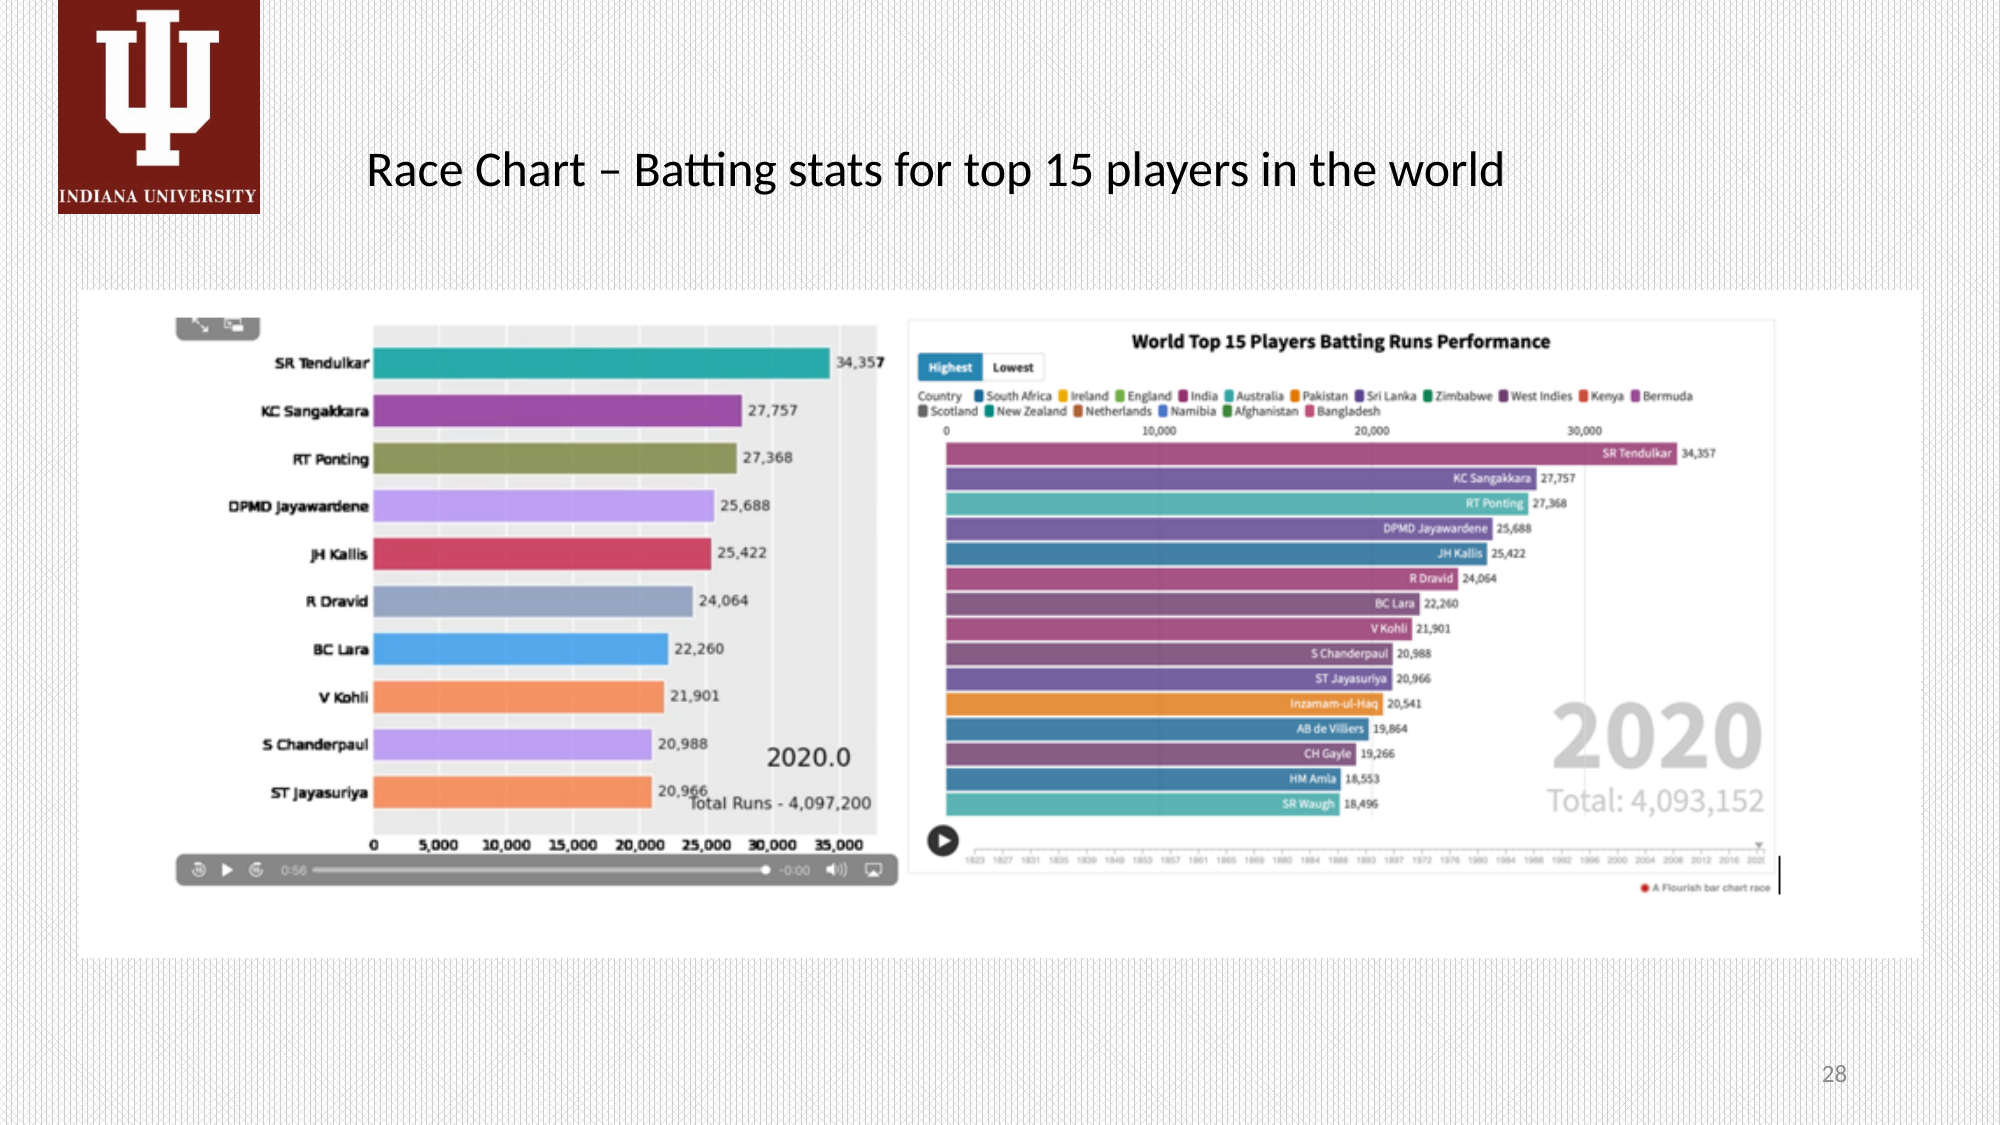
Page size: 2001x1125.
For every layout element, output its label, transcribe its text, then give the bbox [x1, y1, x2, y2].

slide_number 28 [1412, 1042, 1863, 1103]
picture [58, 0, 260, 214]
picture [79, 290, 1921, 958]
text_box Race Chart – Batting stats for top 15 players in the world [351, 129, 1752, 204]
